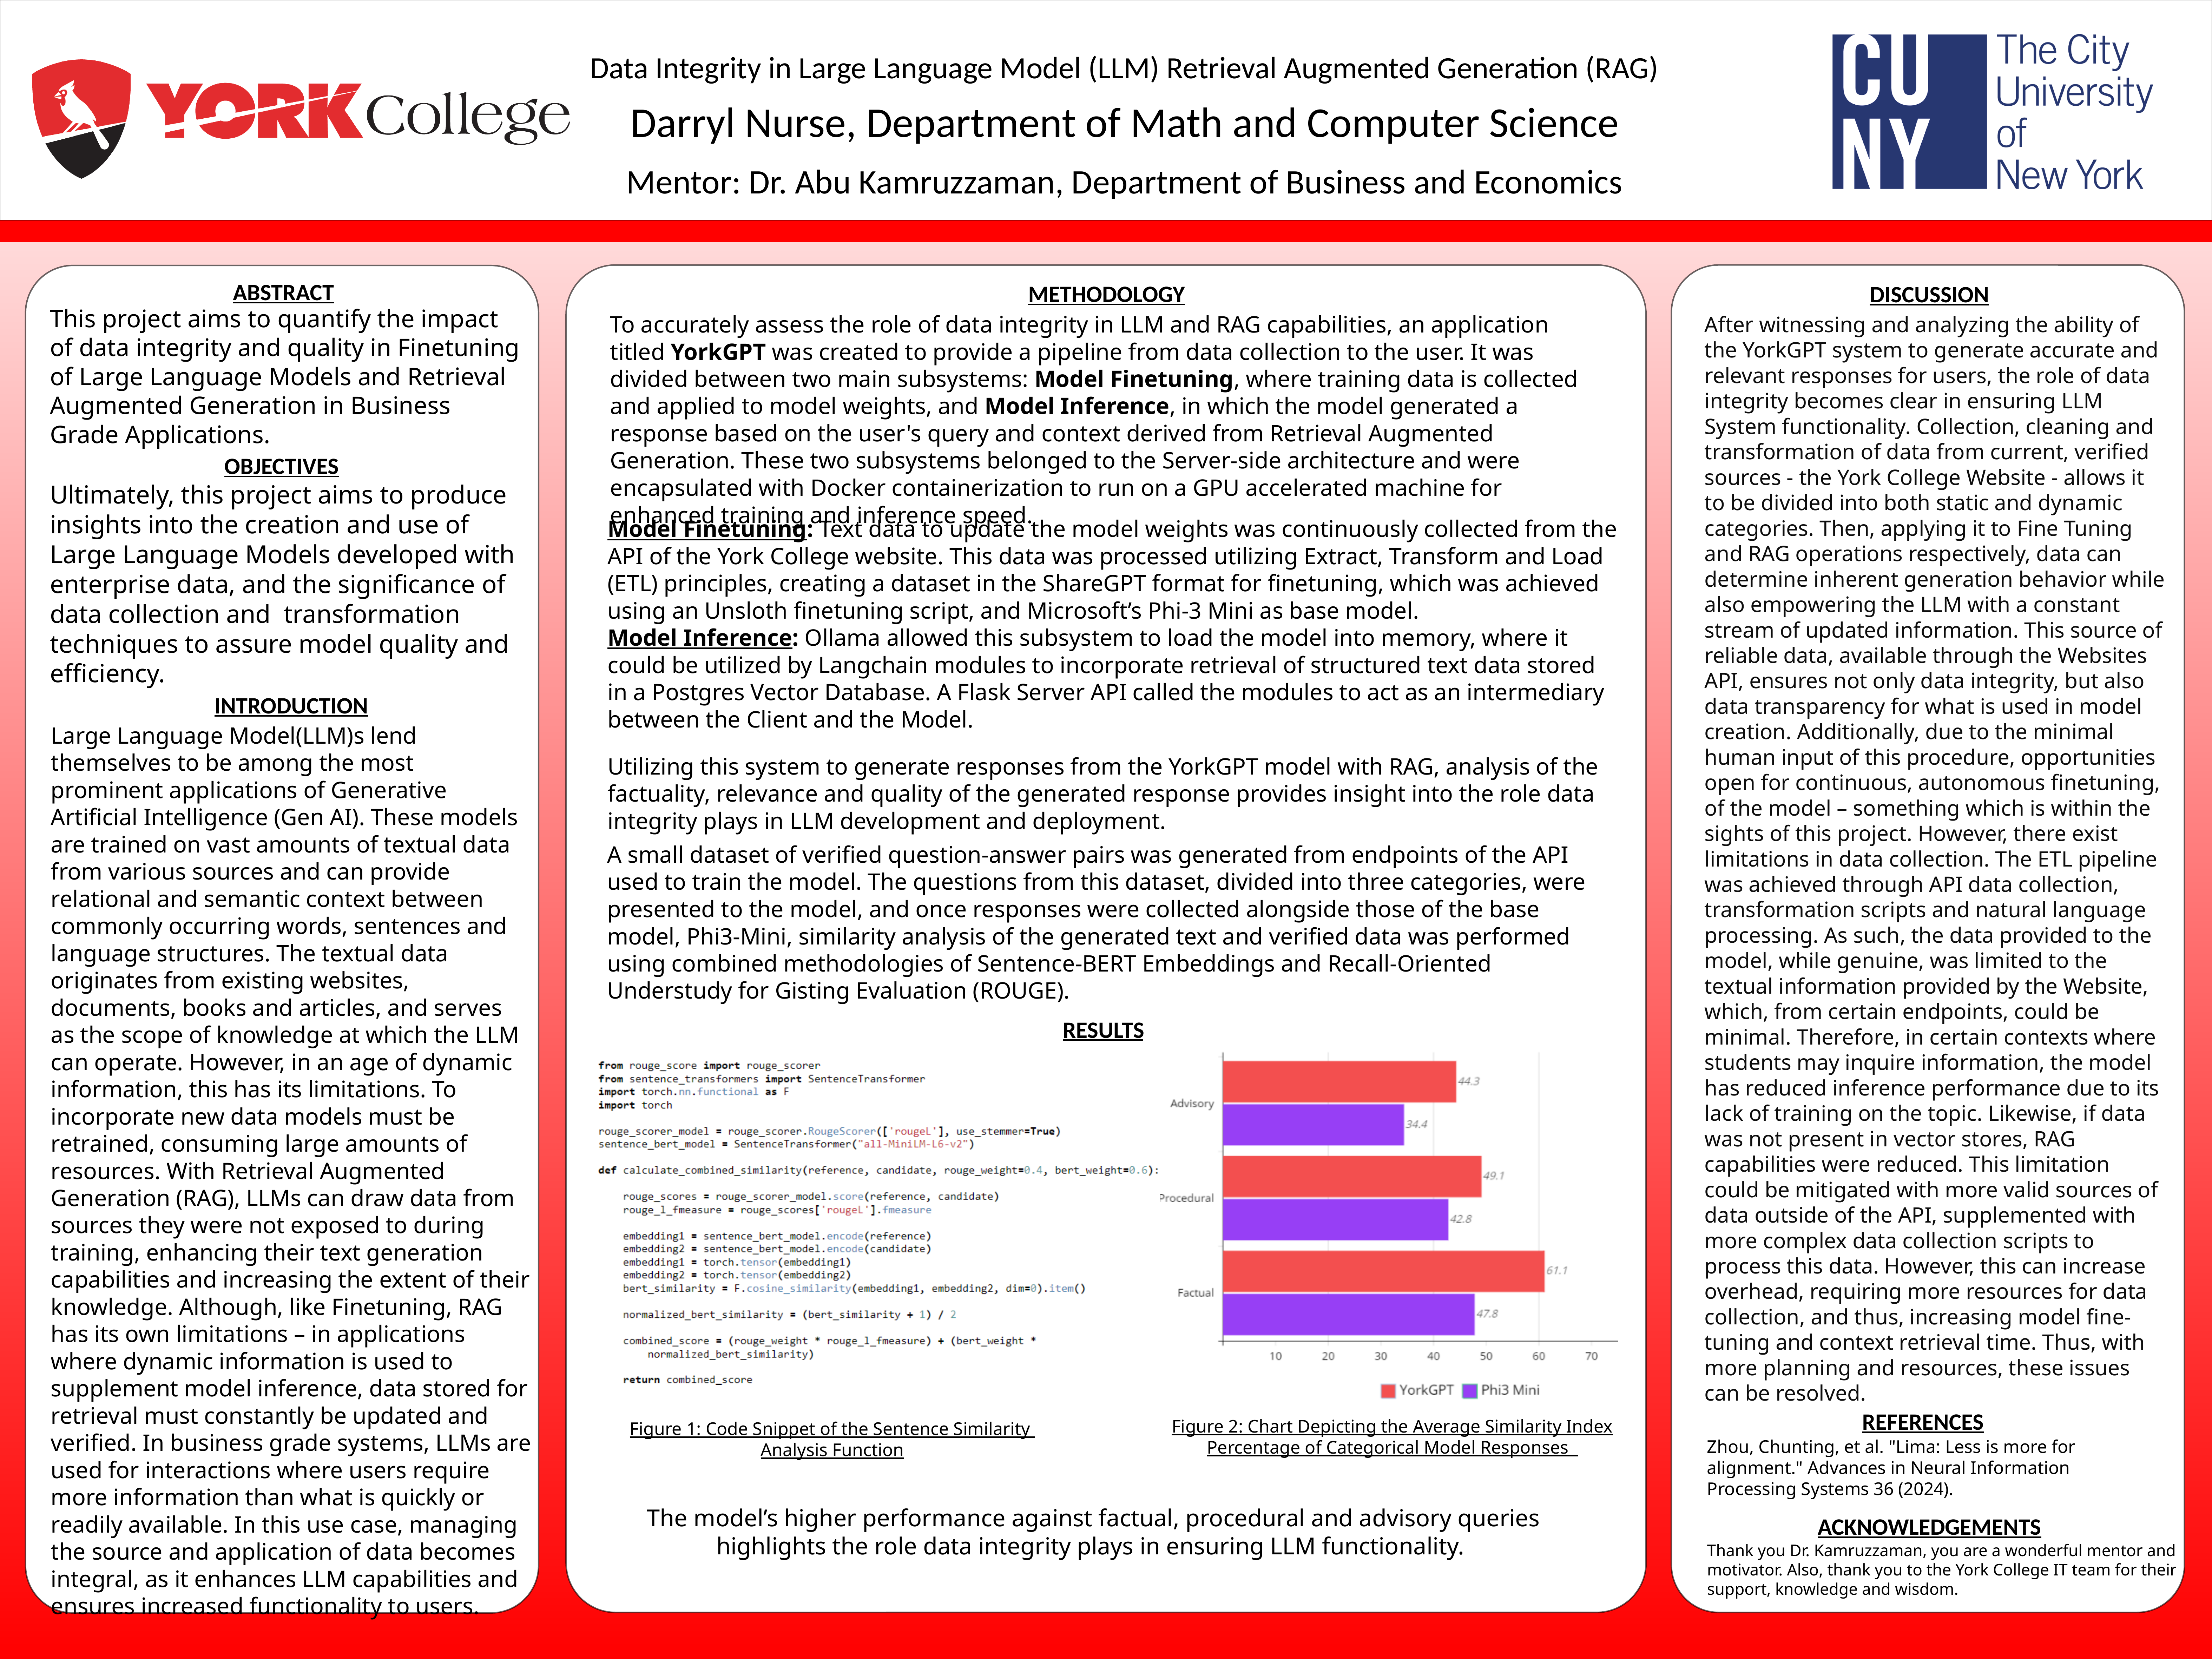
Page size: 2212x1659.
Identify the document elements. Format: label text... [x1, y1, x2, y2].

picture [595, 1038, 1618, 1403]
list METHODOLOGY [566, 274, 1647, 312]
text_box Figure 1: Code Snippet of the Sentence Similarity Analysis Function [563, 1406, 1102, 1472]
text_box INTRODUCTION [34, 685, 548, 723]
list Mentor: Dr. Abu Kamruzzaman, Department of Business and Economics [615, 157, 1665, 216]
list ABSTRACT [26, 279, 541, 310]
picture [1830, 32, 2153, 191]
list Darryl Nurse, Department of Math and Computer Science [615, 92, 1665, 157]
list Zhou, Chunting, et al. "Lima: Less is more for alignment." Advances in Neural Information Processing Systems 36 (2024). [1696, 1424, 2102, 1506]
picture [0, 0, 613, 276]
list Data Integrity in Large Language Model (LLM) Retrieval Augmented Generation (RAG) [615, 45, 1665, 89]
text_box Utilizing this system to generate responses from the YorkGPT model with RAG, analysis of the factuality, relevance and quality of the generated response provides insight into the role data integrity plays in LLM development and deployment. [596, 740, 1631, 845]
list After witnessing and analyzing the ability of the YorkGPT system to generate accurate and relevant responses for users, the role of data integrity becomes clear in ensuring LLM System functionality. Collection, cleaning and transformation of data from current, verified sources - the York College Website - allows it to be divided into both static and dynamic categories. Then, applying it to Fine Tuning and RAG operations respectively, data can determine inherent generation behavior while also empowering the LLM with a constant stream of updated information. This source of reliable data, available through the Websites API, ensures not only data integrity, but also data transparency for what is used in model creation. Additionally, due to the minimal human input of this procedure, opportunities open for continuous, autonomous finetuning, of the model – something which is within the sights of this project. However, there exist limitations in data collection. The ETL pipeline was achieved through API data collection, transformation scripts and natural language processing. As such, the data provided to the model, while genuine, was limited to the textual information provided by the Website, which, from certain endpoints, could be minimal. Therefore, in certain contexts where students may inquire information, the model has reduced inference performance due to its lack of training on the topic. Likewise, if data was not present in vector stores, RAG capabilities were reduced. This limitation could be mitigated with more valid sources of data outside of the API, supplemented with more complex data collection scripts to process this data. However, this can increase overhead, requiring more resources for data collection, and thus, increasing model fine-tuning and context retrieval time. Thus, with more planning and resources, these issues can be resolved. [1693, 299, 2180, 1401]
text_box A small dataset of verified question-answer pairs was generated from endpoints of the API used to train the model. The questions from this dataset, divided into three categories, were presented to the model, and once responses were collected alongside those of the base model, Phi3-Mini, similarity analysis of the generated text and verified data was performed using combined methodologies of Sentence-BERT Embeddings and Recall-Oriented Understudy for Gisting Evaluation (ROUGE). [595, 829, 1631, 1015]
text_box The model’s higher performance against factual, procedural and advisory queries highlights the role data integrity plays in ensuring LLM functionality. [595, 1492, 1592, 1571]
list Model Finetuning: Text data to update the model weights was continuously collected from the API of the York College website. This data was processed utilizing Extract, Transform and Load (ETL) principles, creating a dataset in the ShareGPT format for finetuning, which was achieved using an Unsloth finetuning script, and Microsoft’s Phi-3 Mini as base model. Model Inference: Ollama allowed this subsystem to load the model into memory, where it could be utilized by Langchain modules to incorporate retrieval of structured text data stored in a Postgres Vector Database. A Flask Server API called the modules to act as an intermediary between the Client and the Model. [596, 503, 1631, 740]
list This project aims to quantify the impact of data integrity and quality in Finetuning of Large Language Models and Retrieval Augmented Generation in Business Grade Applications. [38, 310, 532, 446]
list Ultimately, this project aims to produce insights into the creation and use of Large Language Models developed with enterprise data, and the significance of data collection and transformation techniques to assure model quality and efficiency. [38, 467, 532, 685]
list Thank you Dr. Kamruzzaman, you are a wonderful mentor and motivator. Also, thank you to the York College IT team for their support, knowledge and wisdom. [1696, 1529, 2210, 1611]
text_box Figure 2: Chart Depicting the Average Similarity Index Percentage of Categorical Model Responses [1123, 1403, 1662, 1469]
list ACKNOWLEDGEMENTS [1672, 1506, 2187, 1545]
list RESULTS [564, 1009, 1644, 1048]
list OBJECTIVES [24, 446, 539, 484]
text_box To accurately assess the role of data integrity in LLM and RAG capabilities, an application titled YorkGPT was created to provide a pipeline from data collection to the user. It was divided between two main subsystems: Model Finetuning, where training data is collected and applied to model weights, and Model Inference, in which the model generated a response based on the user's query and context derived from Retrieval Augmented Generation. These two subsystems belonged to the Server-side architecture and were encapsulated with Docker containerization to run on a GPU accelerated machine for enhanced training and inference speed. [598, 298, 1610, 539]
list DISCUSSION [1672, 274, 2187, 312]
list REFERENCES [1666, 1401, 2180, 1440]
text_box Large Language Model(LLM)s lend themselves to be among the most prominent applications of Generative Artificial Intelligence (Gen AI). These models are trained on vast amounts of textual data from various sources and can provide relational and semantic context between commonly occurring words, sentences and language structures. The textual data originates from existing websites, documents, books and articles, and serves as the scope of knowledge at which the LLM can operate. However, in an age of dynamic information, this has its limitations. To incorporate new data models must be retrained, consuming large amounts of resources. With Retrieval Augmented Generation (RAG), LLMs can draw data from sources they were not exposed to during training, enhancing their text generation capabilities and increasing the extent of their knowledge. Although, like Finetuning, RAG has its own limitations – in applications where dynamic information is used to supplement model inference, data stored for retrieval must constantly be updated and verified. In business grade systems, LLMs are used for interactions where users require more information than what is quickly or readily available. In this use case, managing the source and application of data becomes integral, as it enhances LLM capabilities and ensures increased functionality to users. [39, 723, 544, 1631]
